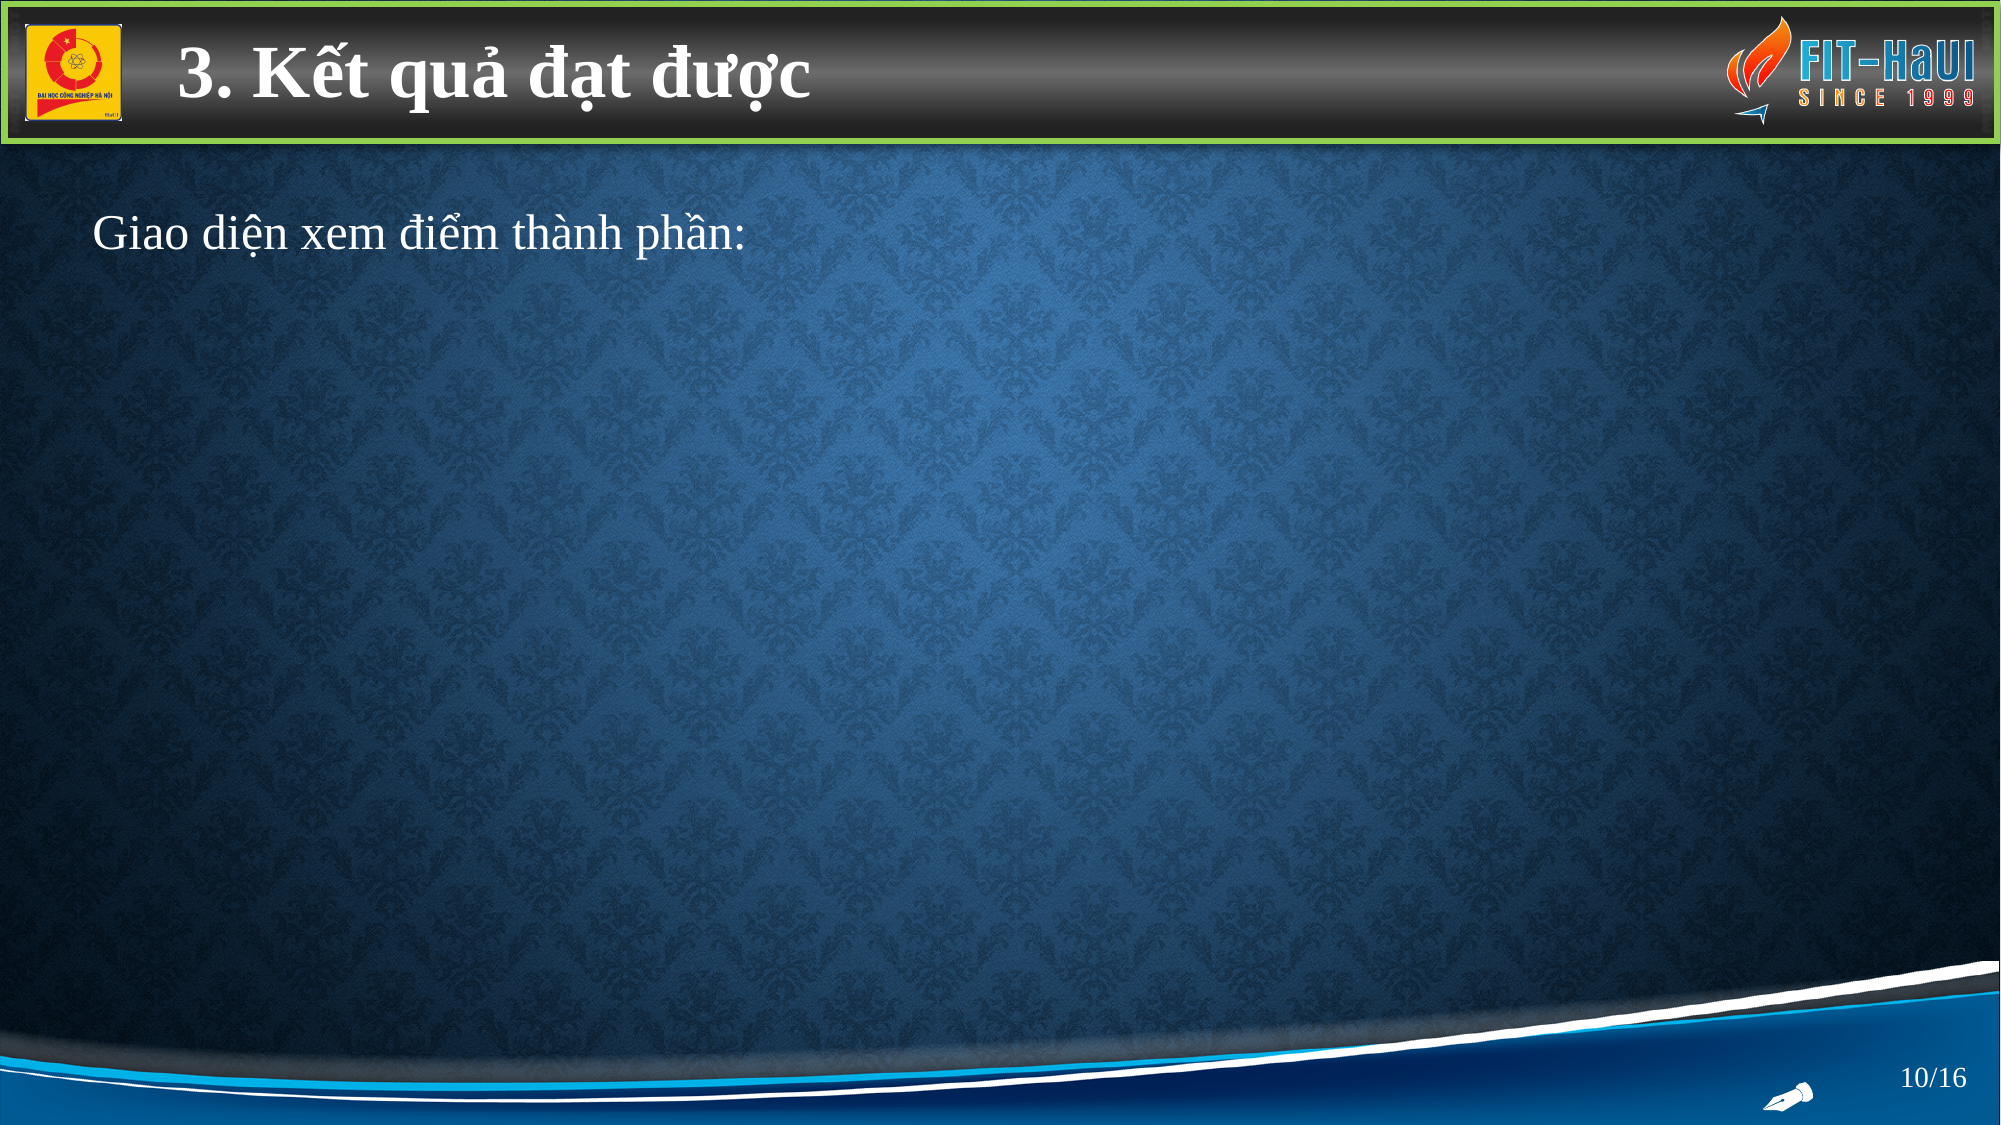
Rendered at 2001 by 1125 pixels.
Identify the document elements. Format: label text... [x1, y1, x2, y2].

slide_number 10/16 [1858, 1046, 1983, 1106]
text_box 3. Kết quả đạt được [162, 15, 1707, 121]
text_box Giao diện xem điểm thành phần: [77, 192, 935, 268]
picture [0, 0, 2001, 1125]
